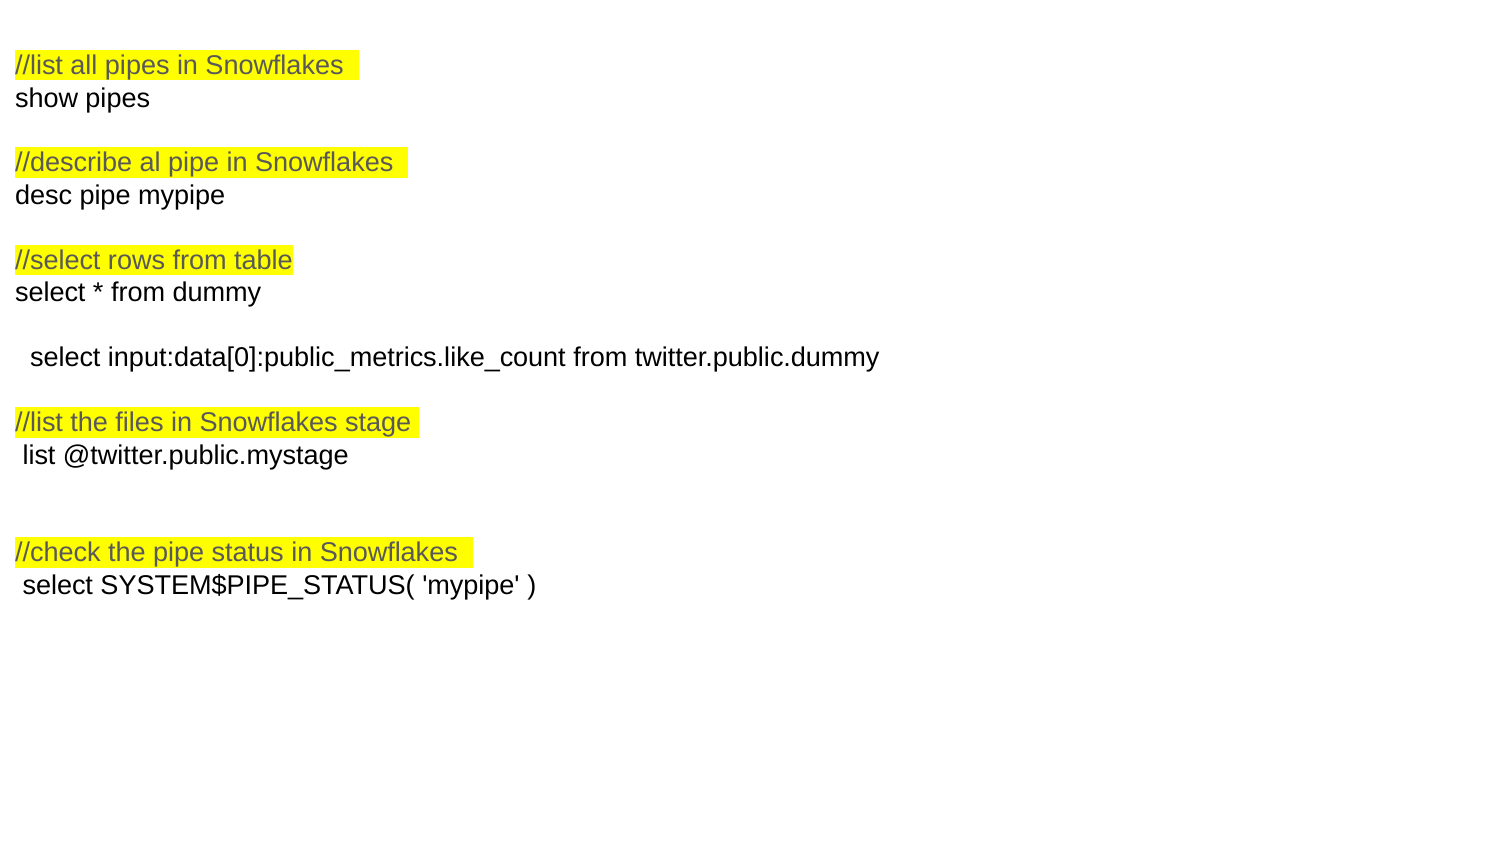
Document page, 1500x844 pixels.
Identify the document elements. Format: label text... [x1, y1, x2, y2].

text_box //list all pipes in Snowflakes show pipes //describe al pipe in Snowflakes desc pipe mypipe //select rows from table select * from dummy select input:data[0]:public_metrics.like_count from twitter.public.dummy //list the files in Snowflakes stage list @twitter.public.mystage //check the pipe status in Snowflakes select SYSTEM$PIPE_STATUS( 'mypipe' ) [0, 0, 1500, 615]
